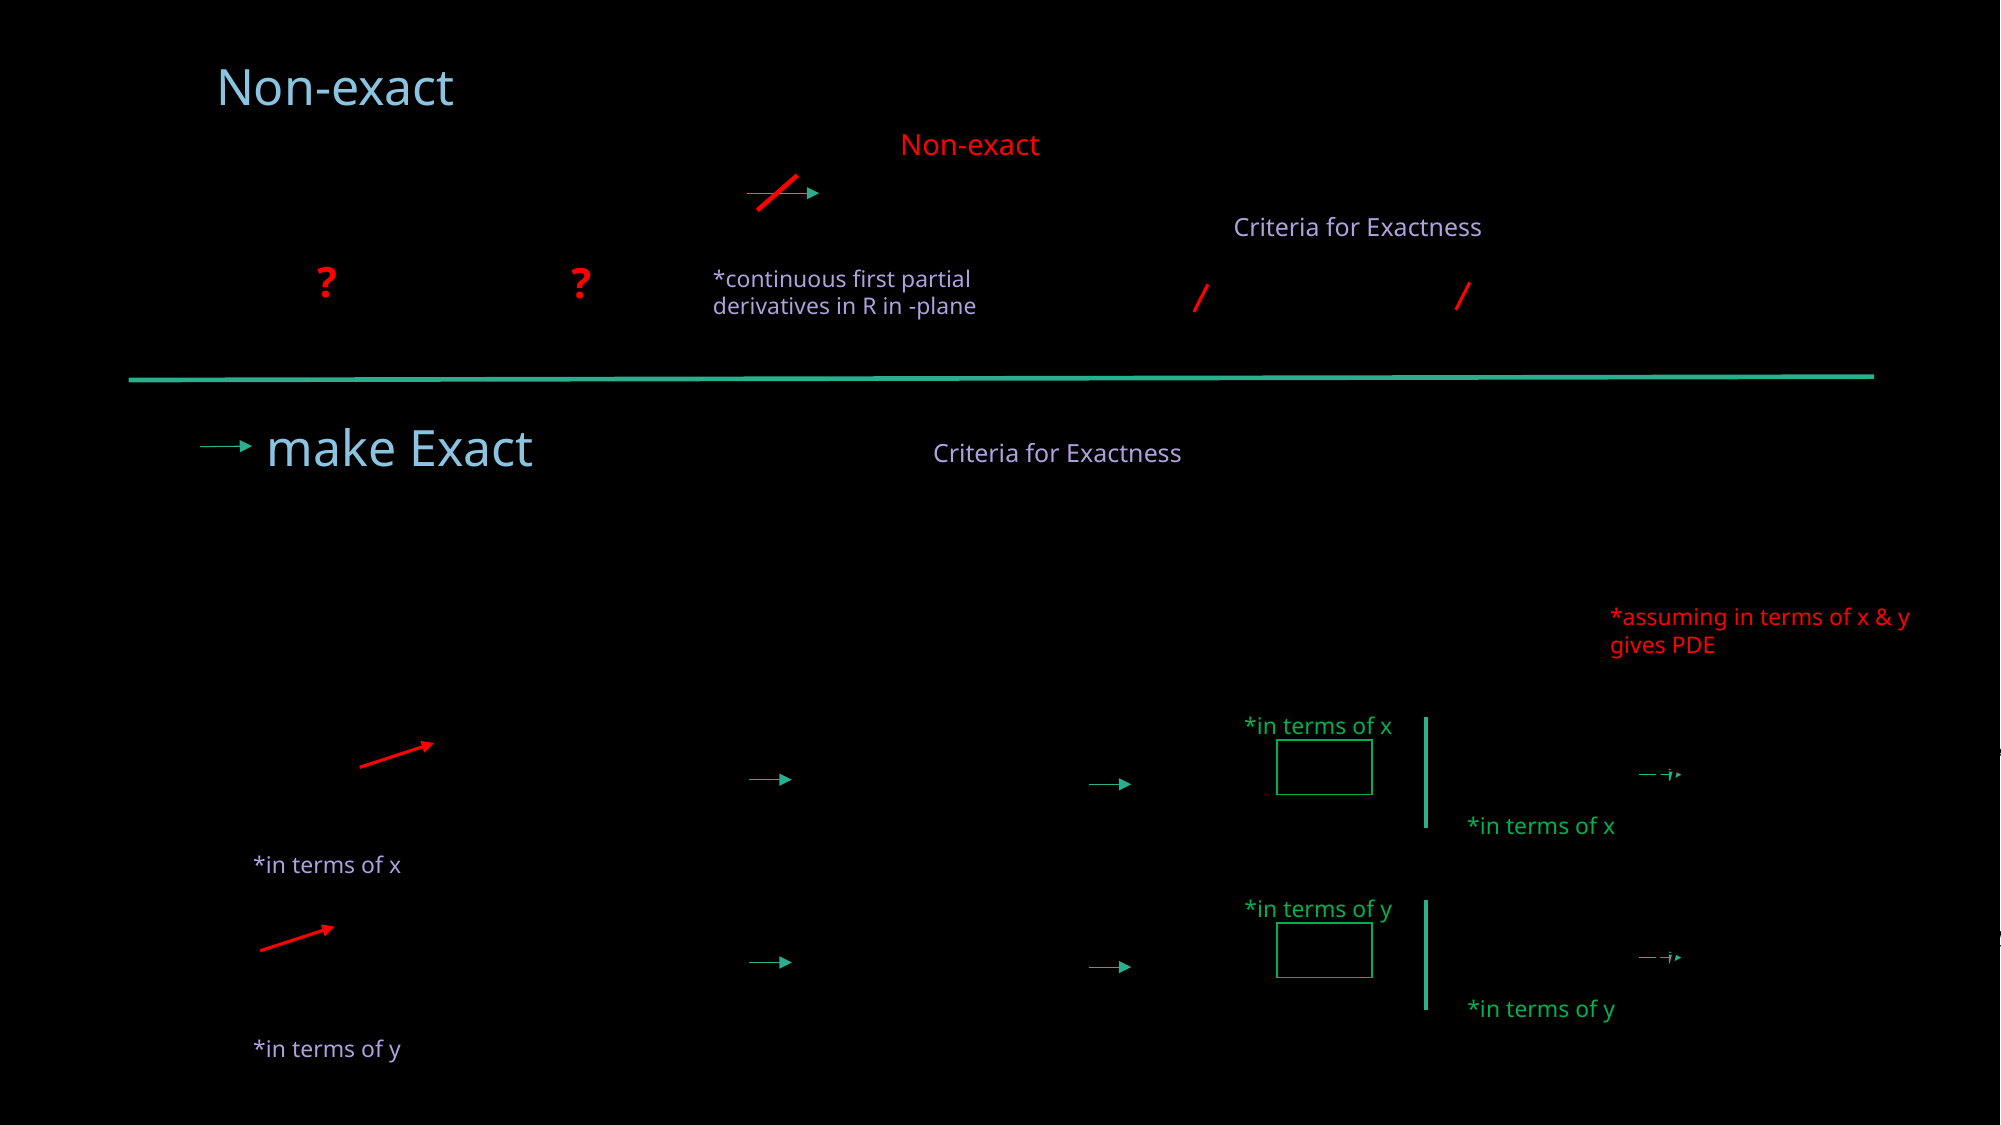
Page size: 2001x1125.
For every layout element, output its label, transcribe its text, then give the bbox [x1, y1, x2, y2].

text_box [1276, 929, 1373, 979]
text_box ? [556, 249, 607, 315]
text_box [1194, 284, 1208, 312]
text_box *in terms of x [1229, 703, 1408, 747]
text_box Non-exact [201, 47, 470, 123]
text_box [757, 175, 798, 211]
text_box *in terms of y [238, 1027, 416, 1070]
text_box [1276, 747, 1373, 796]
text_box make Exact [252, 408, 549, 484]
text_box Criteria for Exactness [918, 430, 1197, 476]
text_box *in terms of y [1229, 886, 1407, 929]
text_box ? [302, 248, 353, 314]
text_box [1455, 282, 1470, 310]
text_box *in terms of x [1452, 804, 1631, 847]
text_box Non-exact [885, 118, 1055, 169]
text_box *in terms of y [1452, 986, 1630, 1030]
text_box Criteria for Exactness [1218, 203, 1498, 249]
text_box *assuming in terms of x & y gives PDE [1595, 595, 1931, 666]
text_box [260, 926, 335, 951]
text_box *in terms of x [238, 843, 417, 886]
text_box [359, 743, 435, 768]
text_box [128, 376, 1875, 381]
